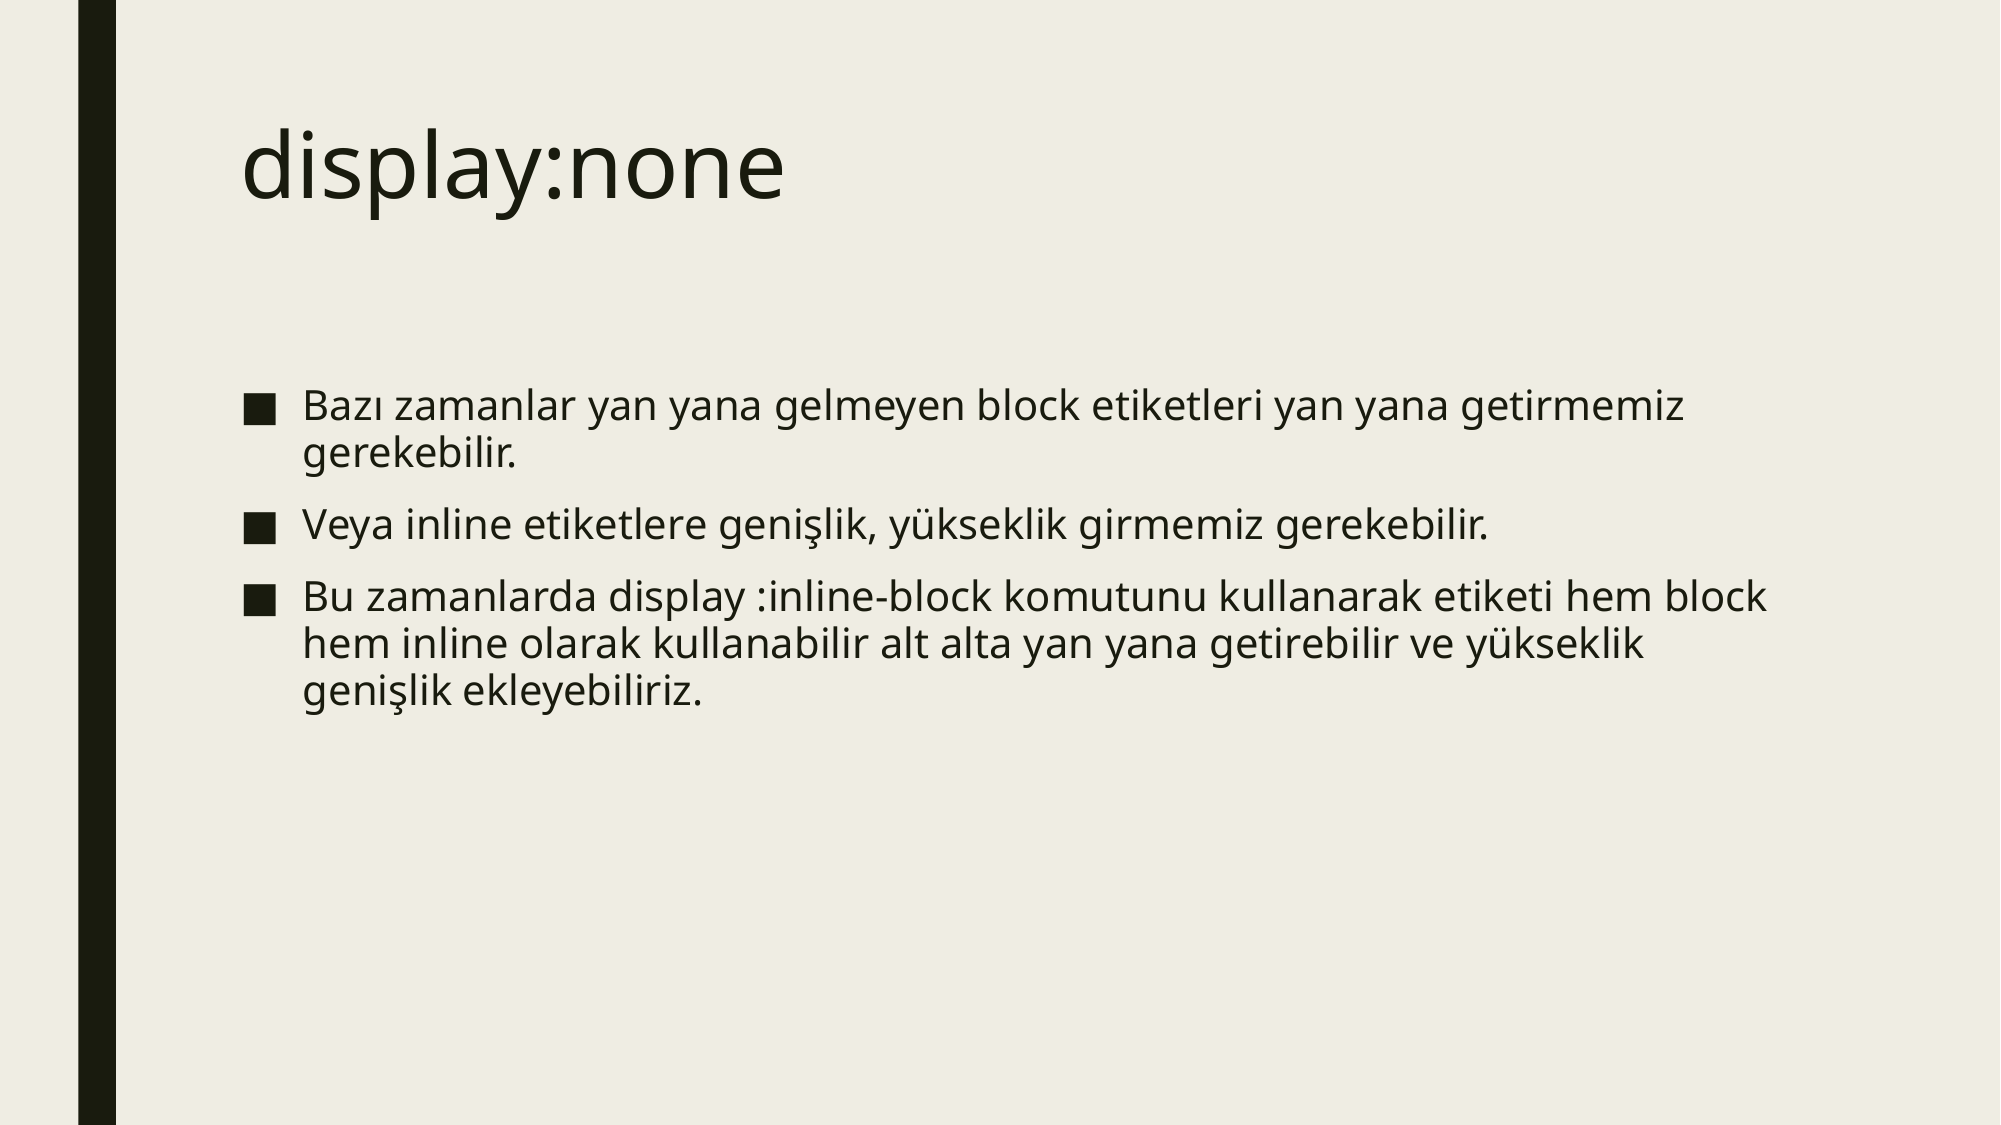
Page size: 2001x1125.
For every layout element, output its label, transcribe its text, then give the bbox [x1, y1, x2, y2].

title display:none [225, 112, 1800, 357]
list Bazı zamanlar yan yana gelmeyen block etiketleri yan yana getirmemiz gerekebilir. Veya inline etiketlere genişlik, yükseklik girmemiz gerekebilir. Bu zamanlarda display :inline-block komutunu kullanarak etiketi hem block hem inline olarak kullanabilir alt alta yan yana getirebilir ve yükseklik genişlik ekleyebiliriz. [225, 375, 1800, 963]
